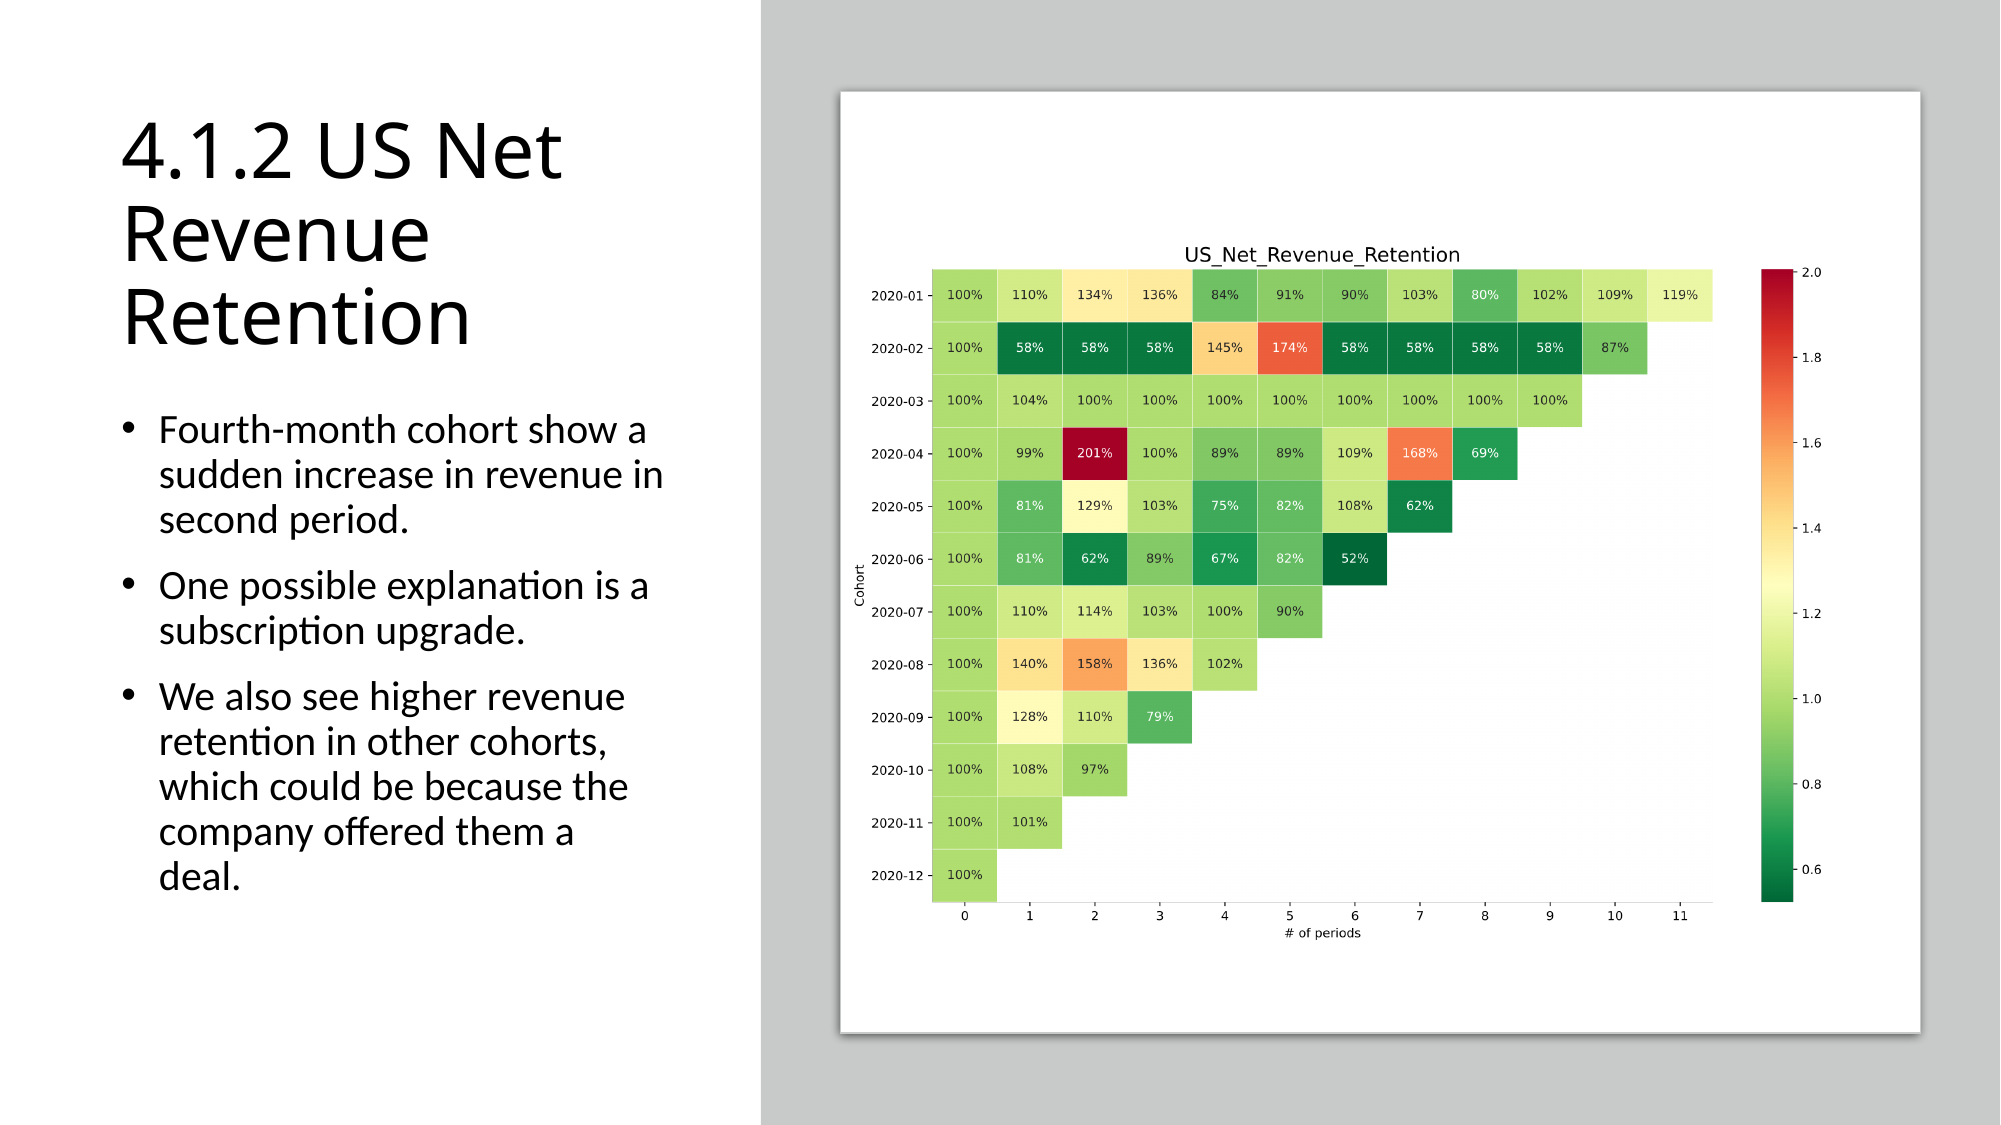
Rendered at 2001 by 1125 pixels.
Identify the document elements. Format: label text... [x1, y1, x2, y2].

picture [840, 233, 1921, 954]
text_box [760, 0, 2000, 1125]
title 4.1.2 US Net Revenue Retention [106, 103, 682, 370]
list Fourth-month cohort show a sudden increase in revenue in second period. One possible explanation is a subscription upgrade. We also see higher revenue retention in other cohorts, which could be because the company offered them a deal. [106, 399, 682, 1021]
text_box [839, 90, 1922, 1034]
